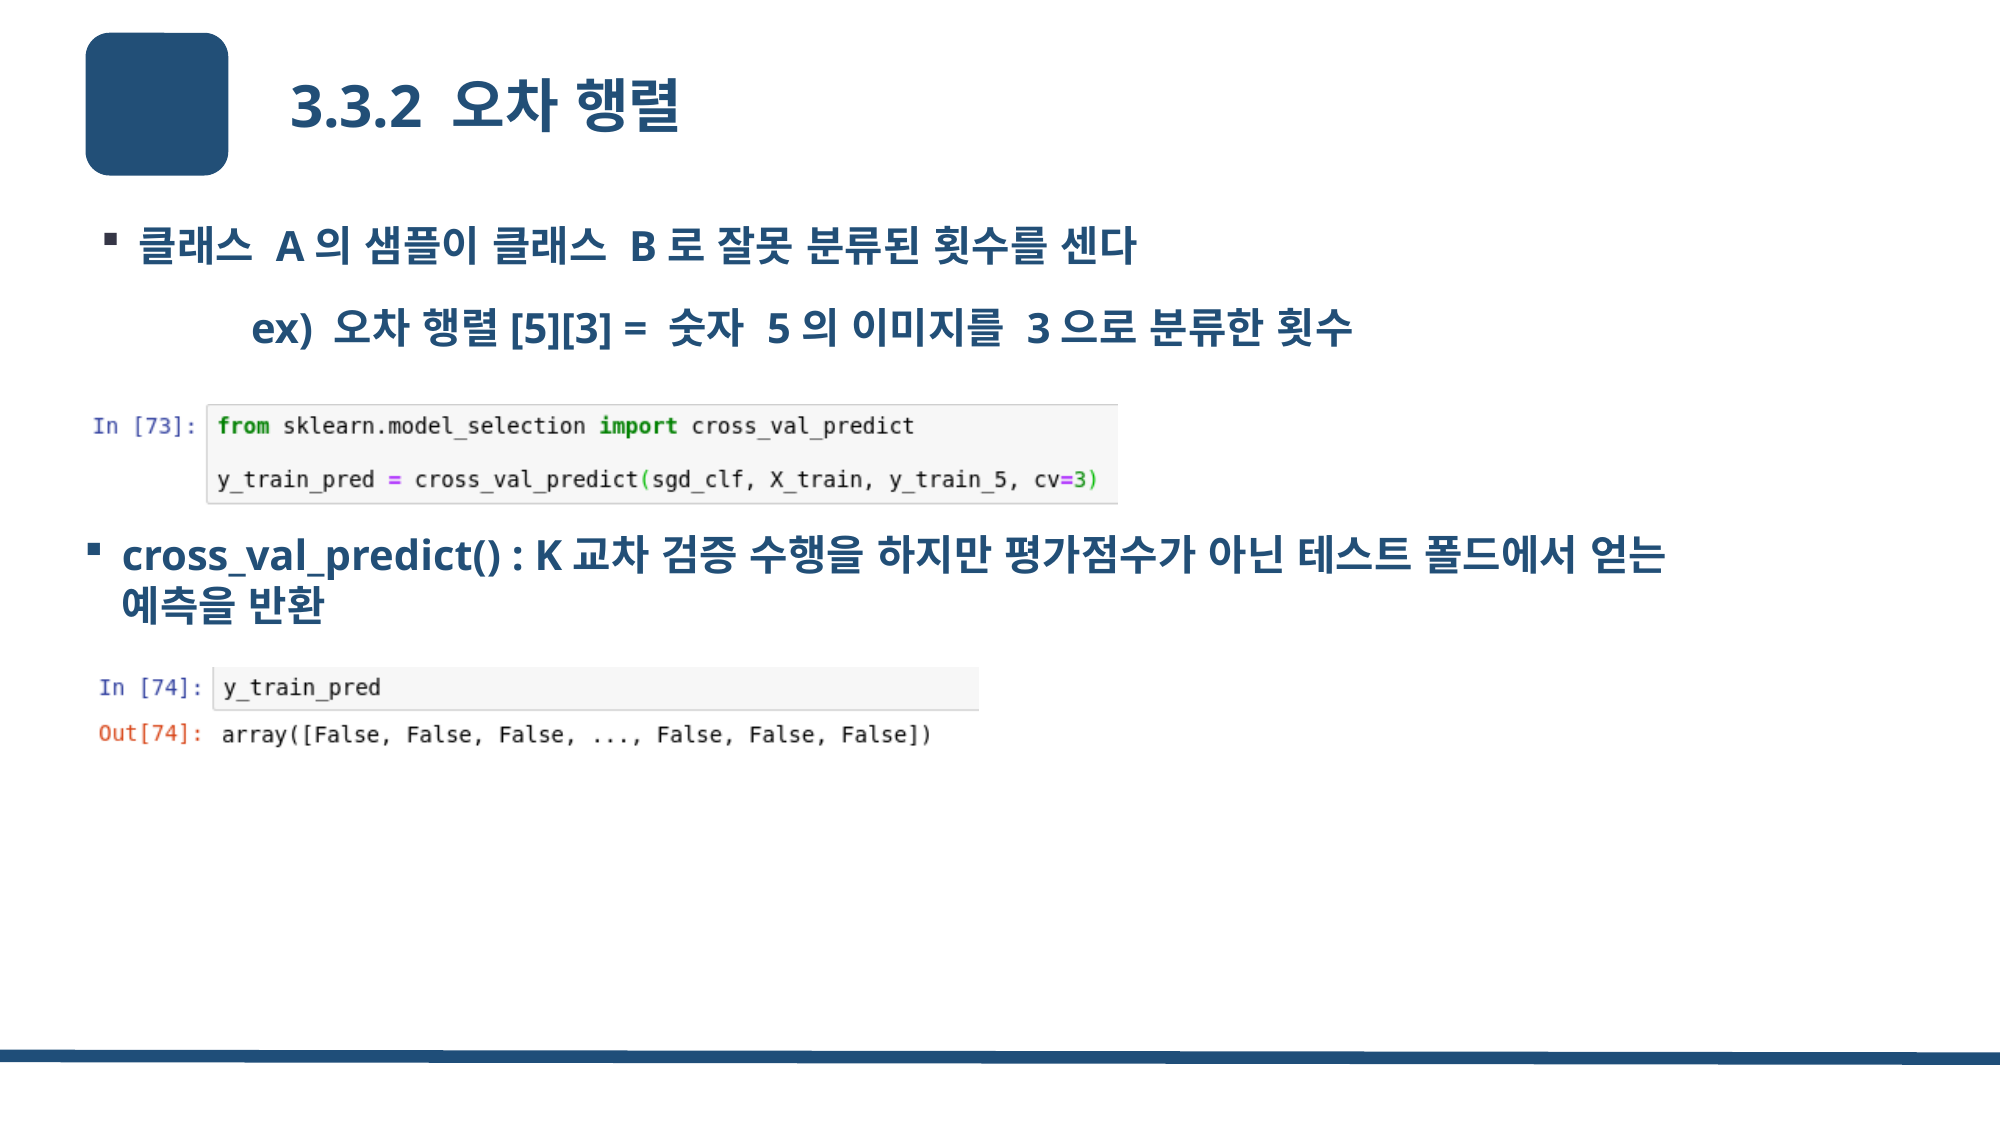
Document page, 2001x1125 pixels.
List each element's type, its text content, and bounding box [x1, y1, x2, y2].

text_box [0, 1055, 2000, 1059]
text_box cross_val_predict() : K교차 검증 수행을 하지만 평가점수가 아닌 테스트 폴드에서 얻는 예측을 반환 [69, 521, 1710, 710]
text_box 3.3.2 오차 행렬 [274, 0, 2000, 218]
picture [86, 667, 979, 760]
picture [86, 404, 1118, 512]
text_box [86, 33, 228, 175]
text_box 클래스 A의 샘플이 클래스 B로 잘못 분류된 횟수를 센다 ex) 오차 행렬[5][3] = 숫자 5의 이미지를 3으로 분류한 횟수 [86, 217, 1727, 405]
